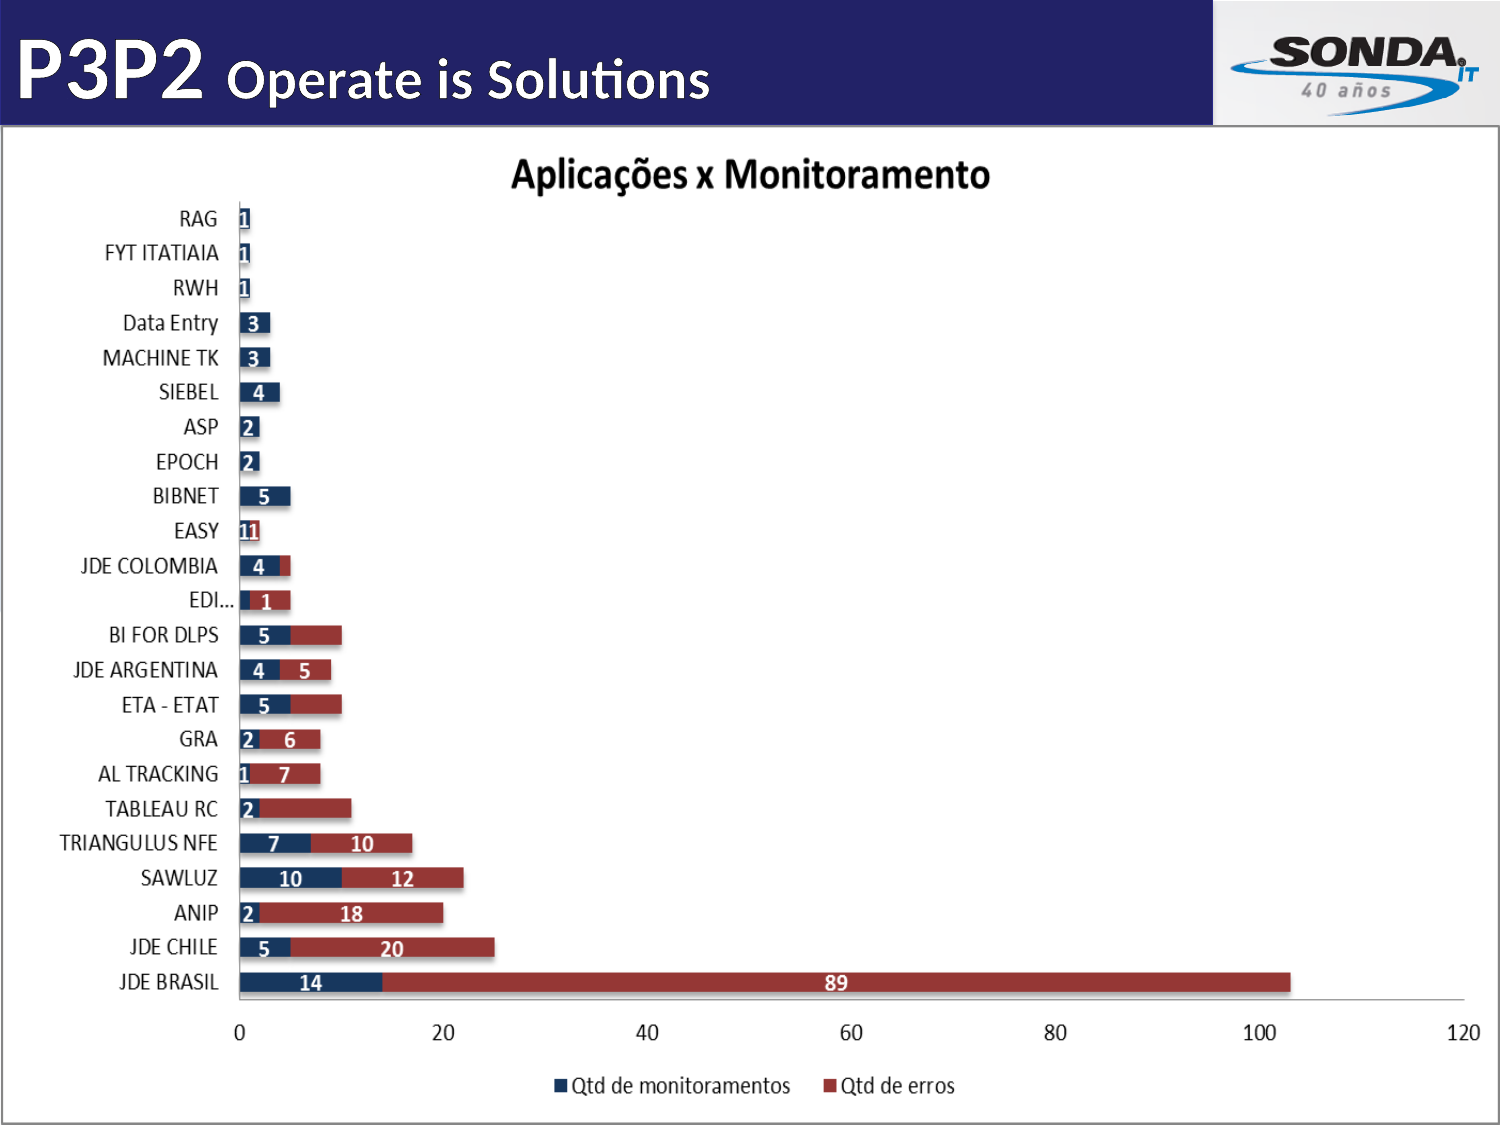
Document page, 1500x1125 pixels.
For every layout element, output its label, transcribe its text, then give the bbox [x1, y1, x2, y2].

picture [0, 1, 1500, 1125]
text_box P3P2 Operate is Solutions [0, 0, 1213, 125]
